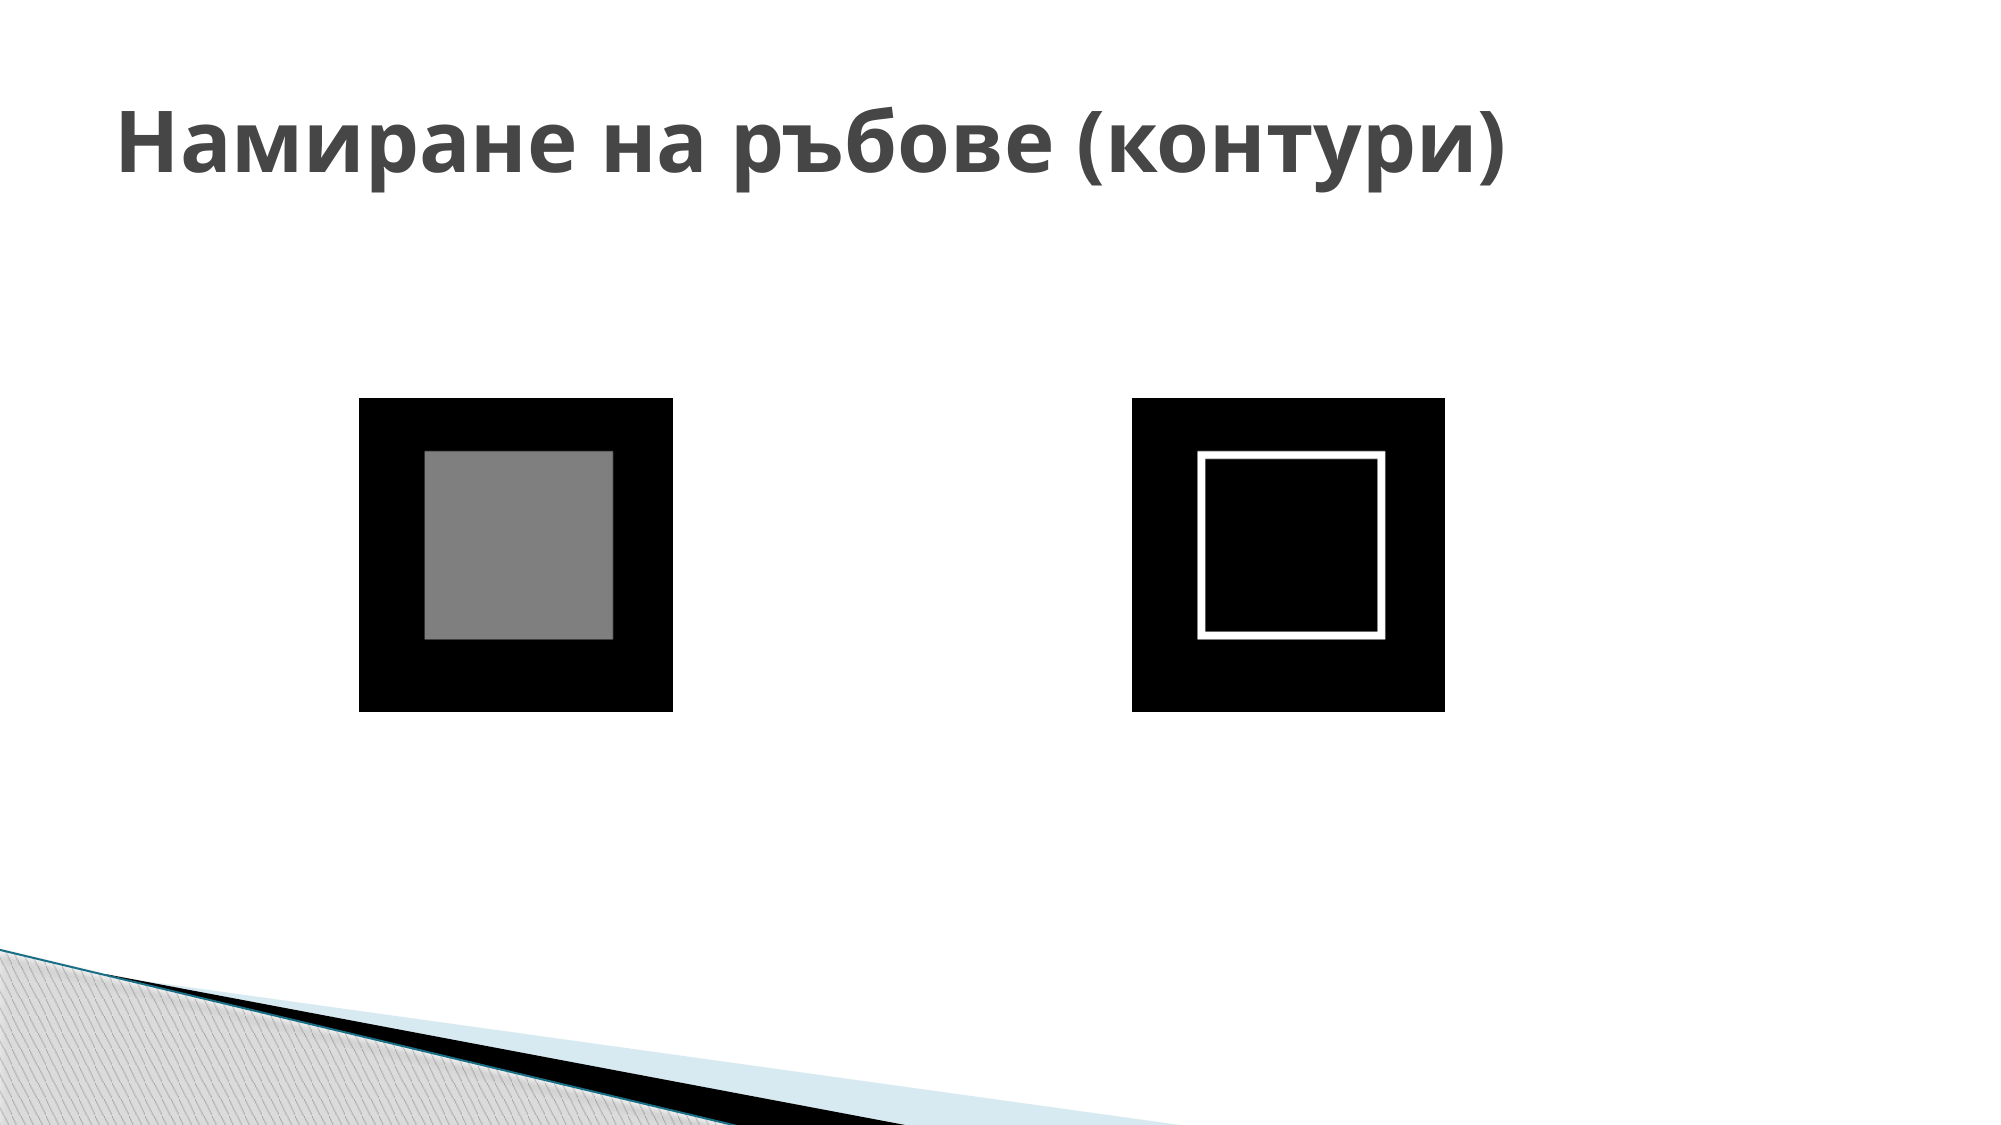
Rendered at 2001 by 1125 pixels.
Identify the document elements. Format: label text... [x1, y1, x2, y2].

picture [359, 398, 673, 712]
title Намиране на ръбове (контури) [99, 45, 1900, 233]
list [1132, 398, 1446, 712]
